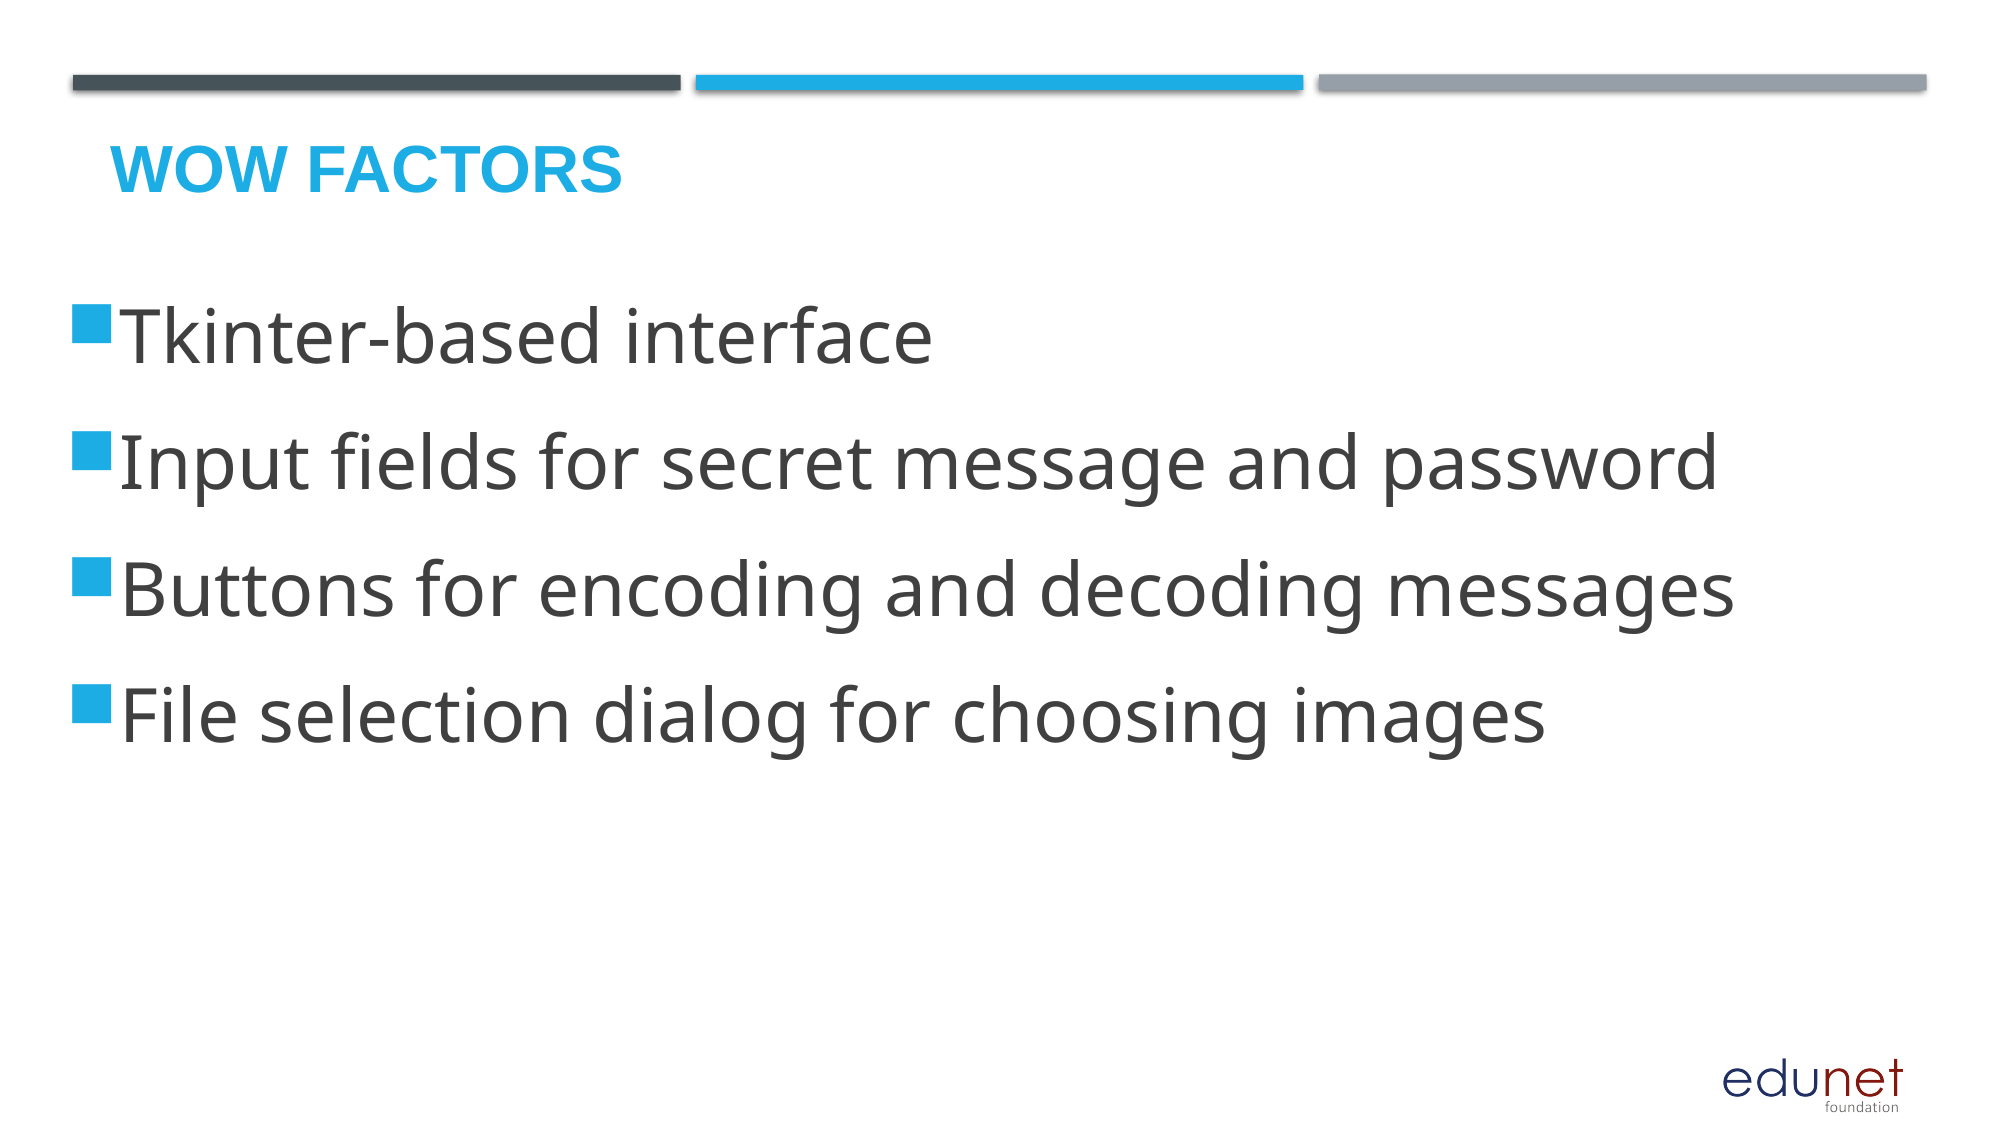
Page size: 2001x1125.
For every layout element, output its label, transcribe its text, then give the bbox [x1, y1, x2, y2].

list Tkinter-based interface Input fields for secret message and password Buttons for encoding and decoding messages File selection dialog for choosing images [50, 170, 1860, 937]
picture [1719, 1056, 1905, 1116]
title Wow factors [95, 126, 1905, 214]
